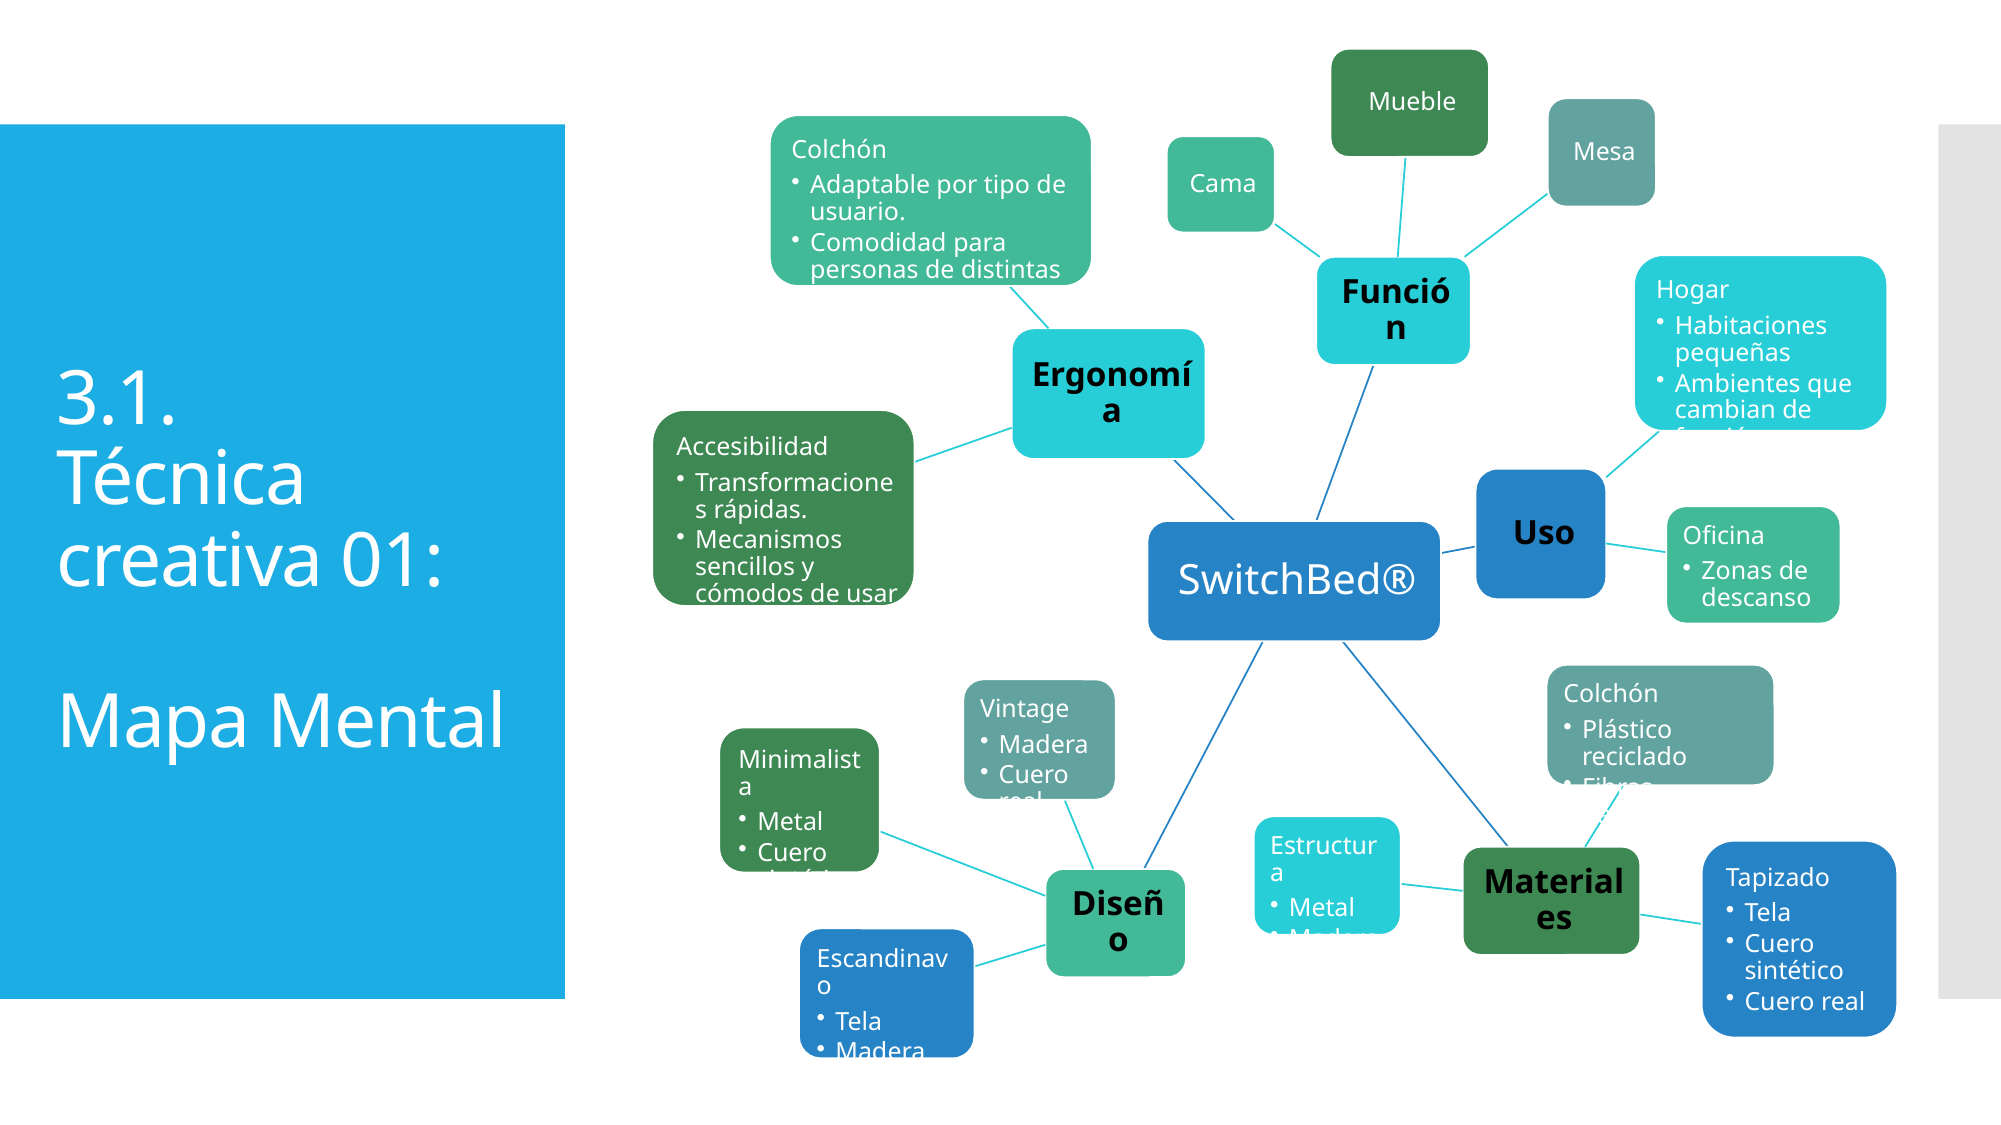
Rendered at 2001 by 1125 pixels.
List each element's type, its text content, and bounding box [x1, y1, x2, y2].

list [565, 0, 2000, 1125]
title 3.1. Técnica creativa 01: Mapa Mental [41, 184, 525, 940]
